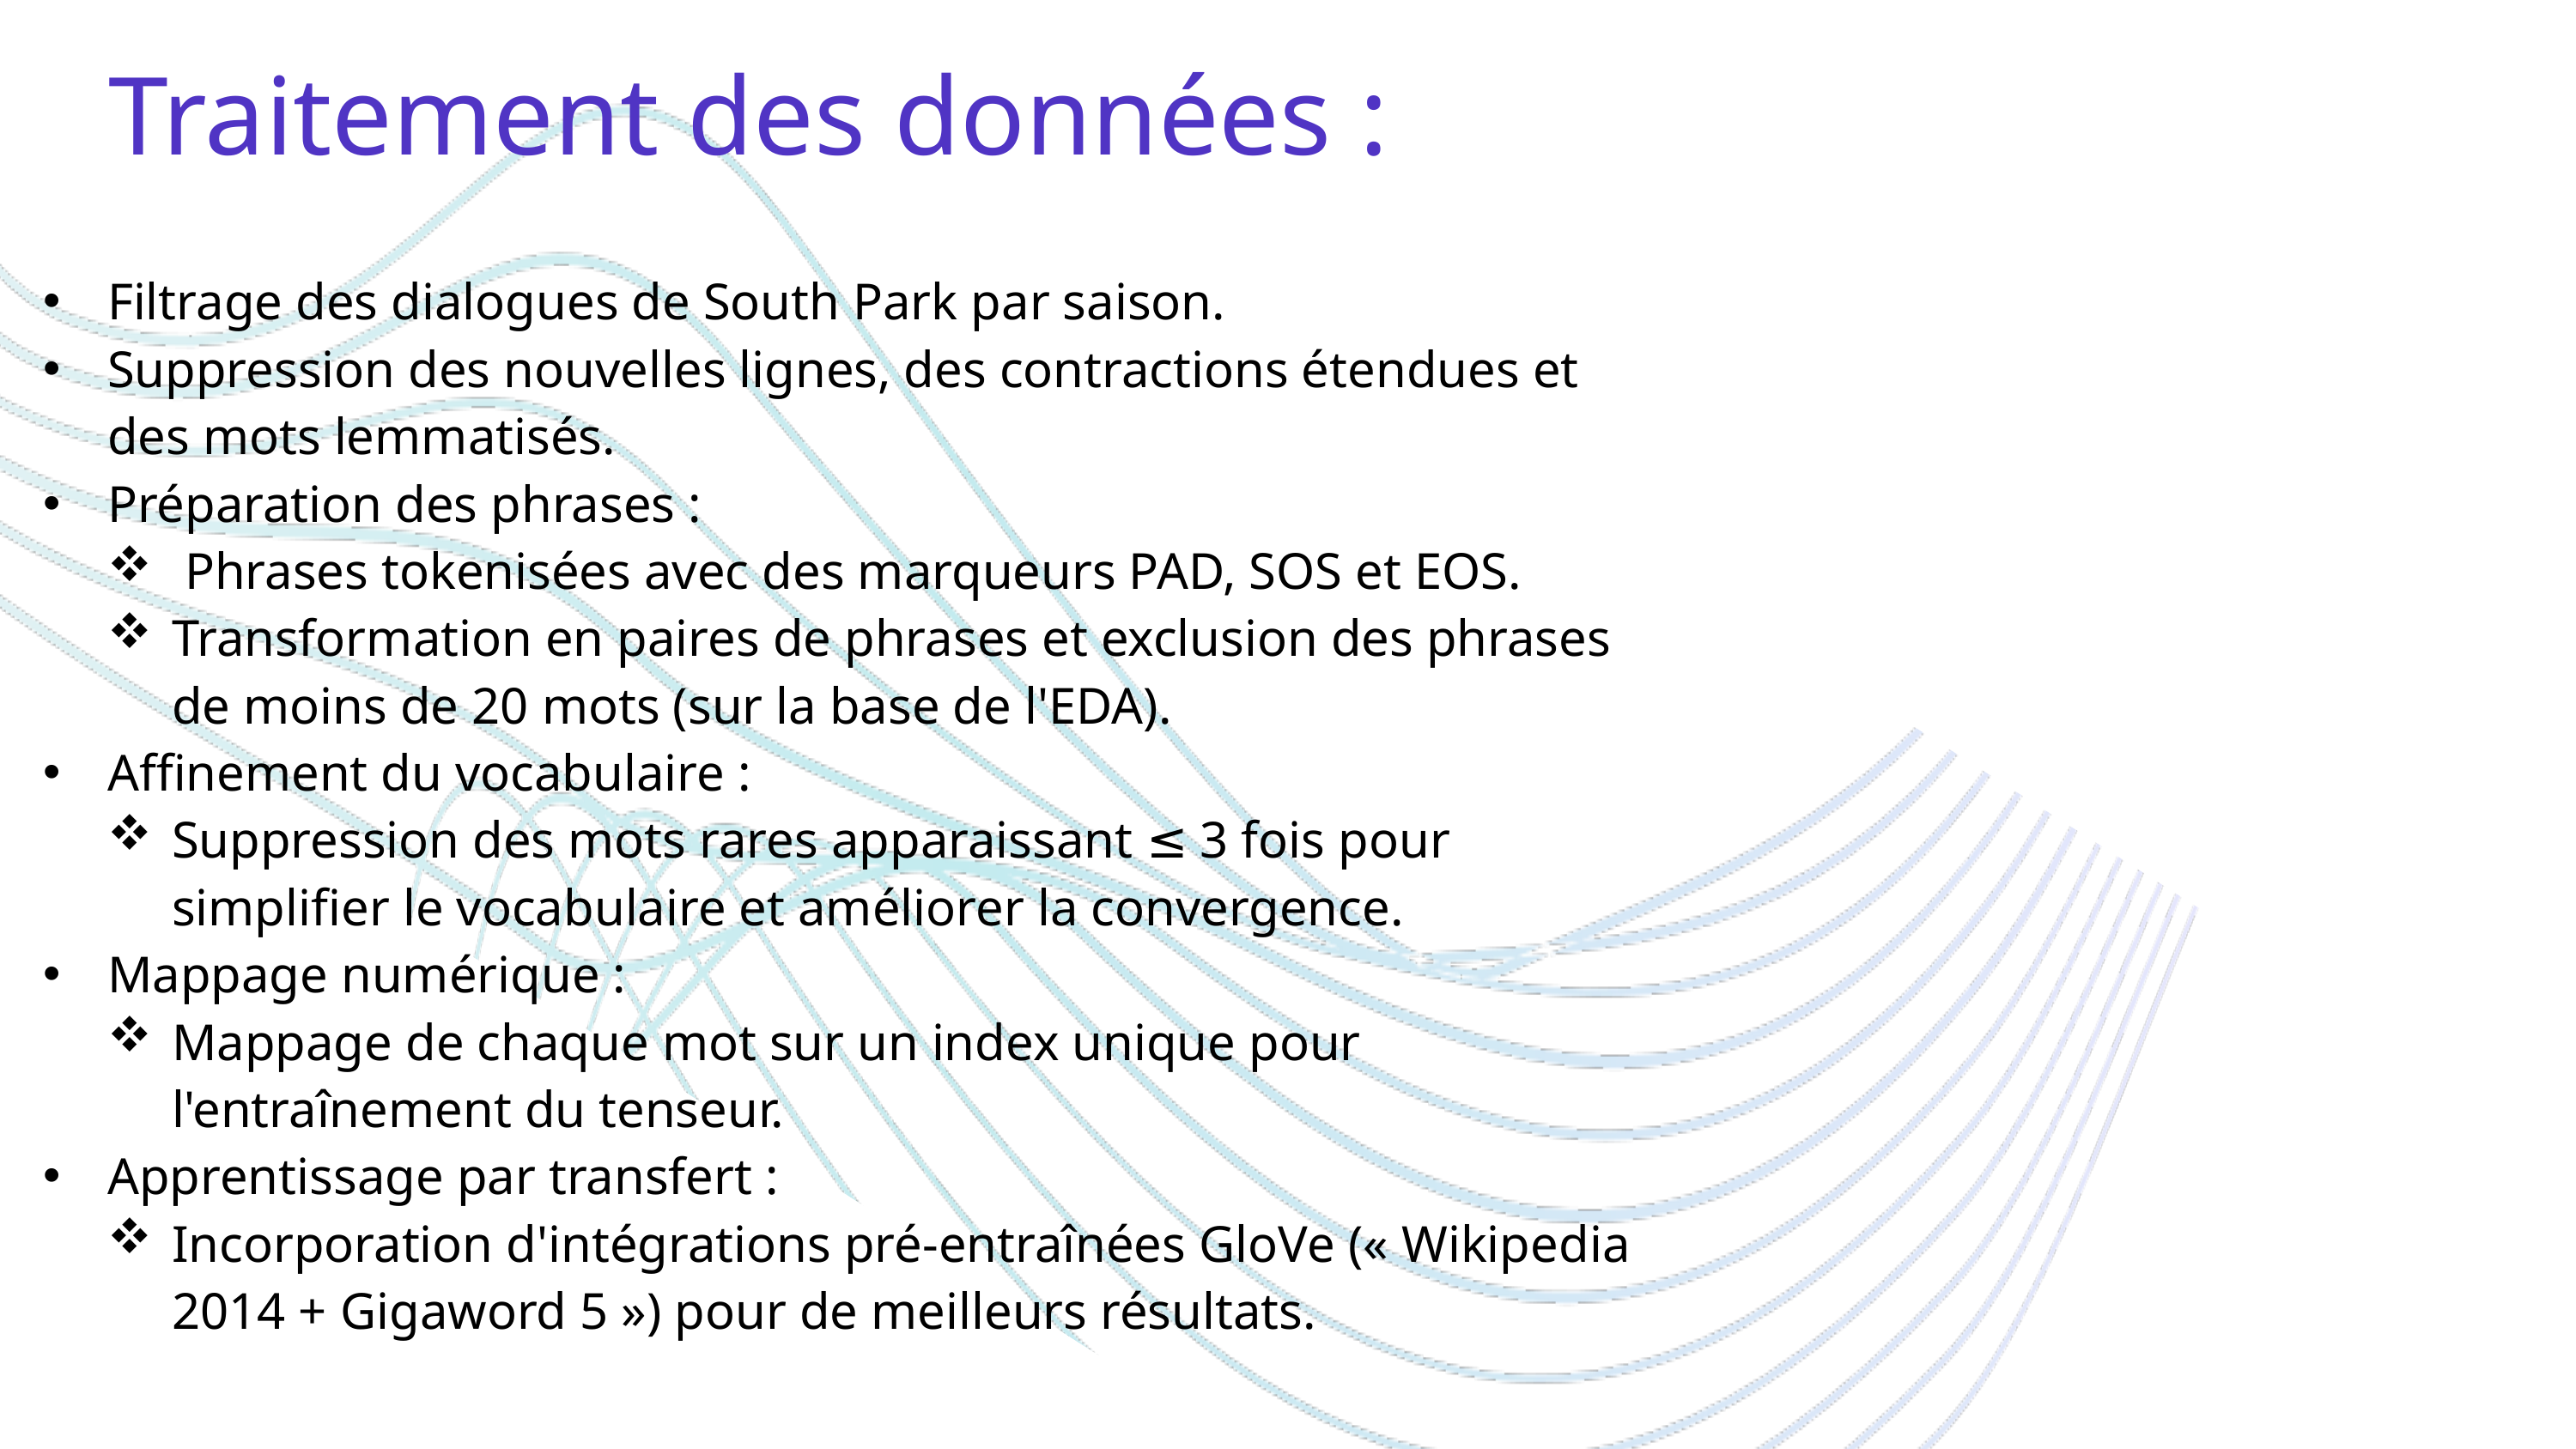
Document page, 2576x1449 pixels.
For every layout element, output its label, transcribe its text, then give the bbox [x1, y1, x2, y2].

text_box Traitement des données : [107, 26, 1996, 177]
text_box [1074, 573, 2366, 1449]
text_box [0, 0, 1186, 683]
text_box Filtrage des dialogues de South Park par saison. Suppression des nouvelles lignes, des contractions étendues et des mots lemmatisés. Préparation des phrases : Phrases tokenisées avec des marqueurs PAD, SOS et EOS. Transformation en paires de phrases et exclusion des phrases de moins de 20 mots (sur la base de l'EDA). Affinement du vocabulaire : Suppression des mots rares apparaissant ≤ 3 fois pour simplifier le vocabulaire et améliorer la convergence. Mappage numérique : Mappage de chaque mot sur un index unique pour l'entraînement du tenseur. Apprentissage par transfert : Incorporation d'intégrations pré-entraînées GloVe (« Wikipedia 2014 + Gigaword 5 ») pour de meilleurs résultats. [43, 263, 1674, 1340]
